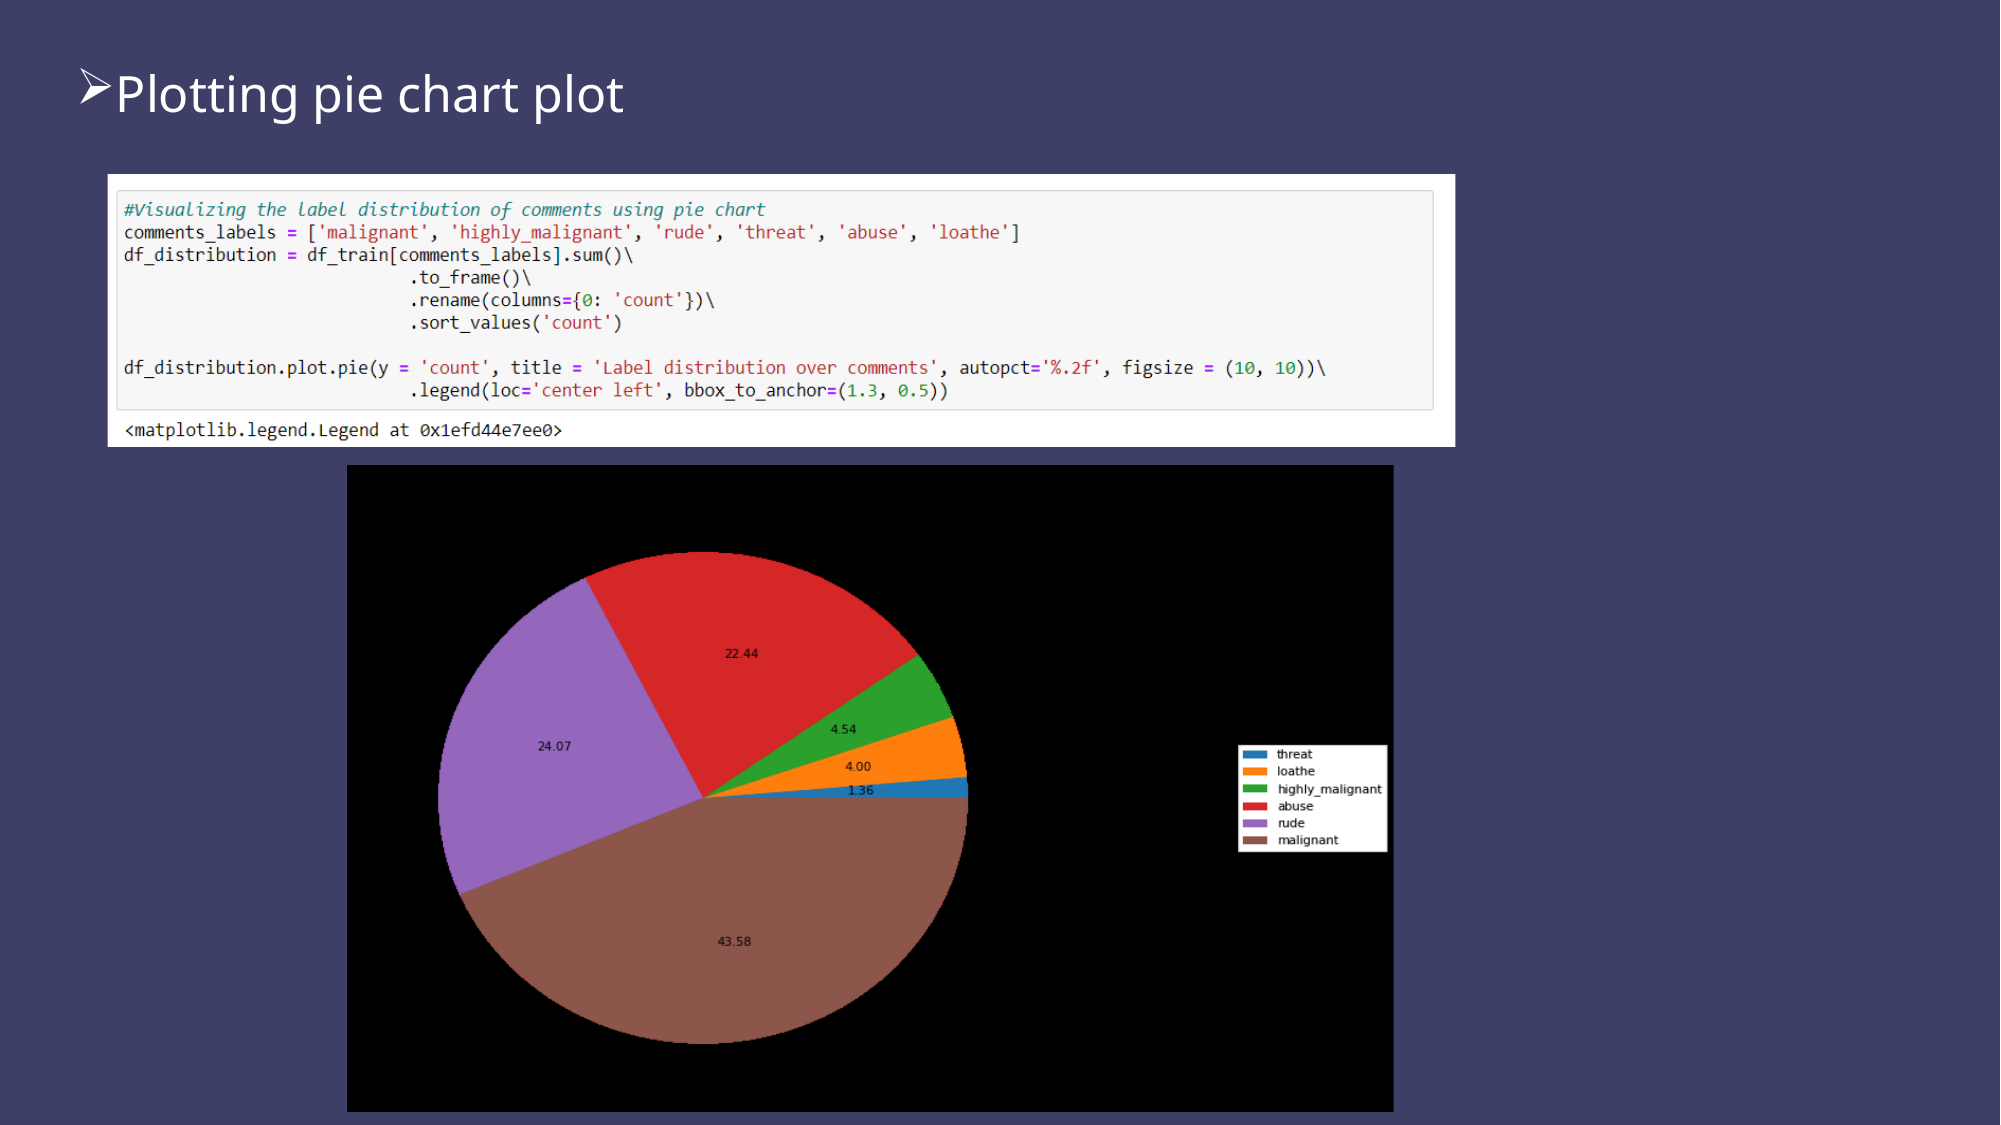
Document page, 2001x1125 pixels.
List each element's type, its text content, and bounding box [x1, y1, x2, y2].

list Plotting pie chart plot [61, 64, 1972, 1058]
picture [107, 174, 1456, 447]
picture [346, 465, 1394, 1112]
